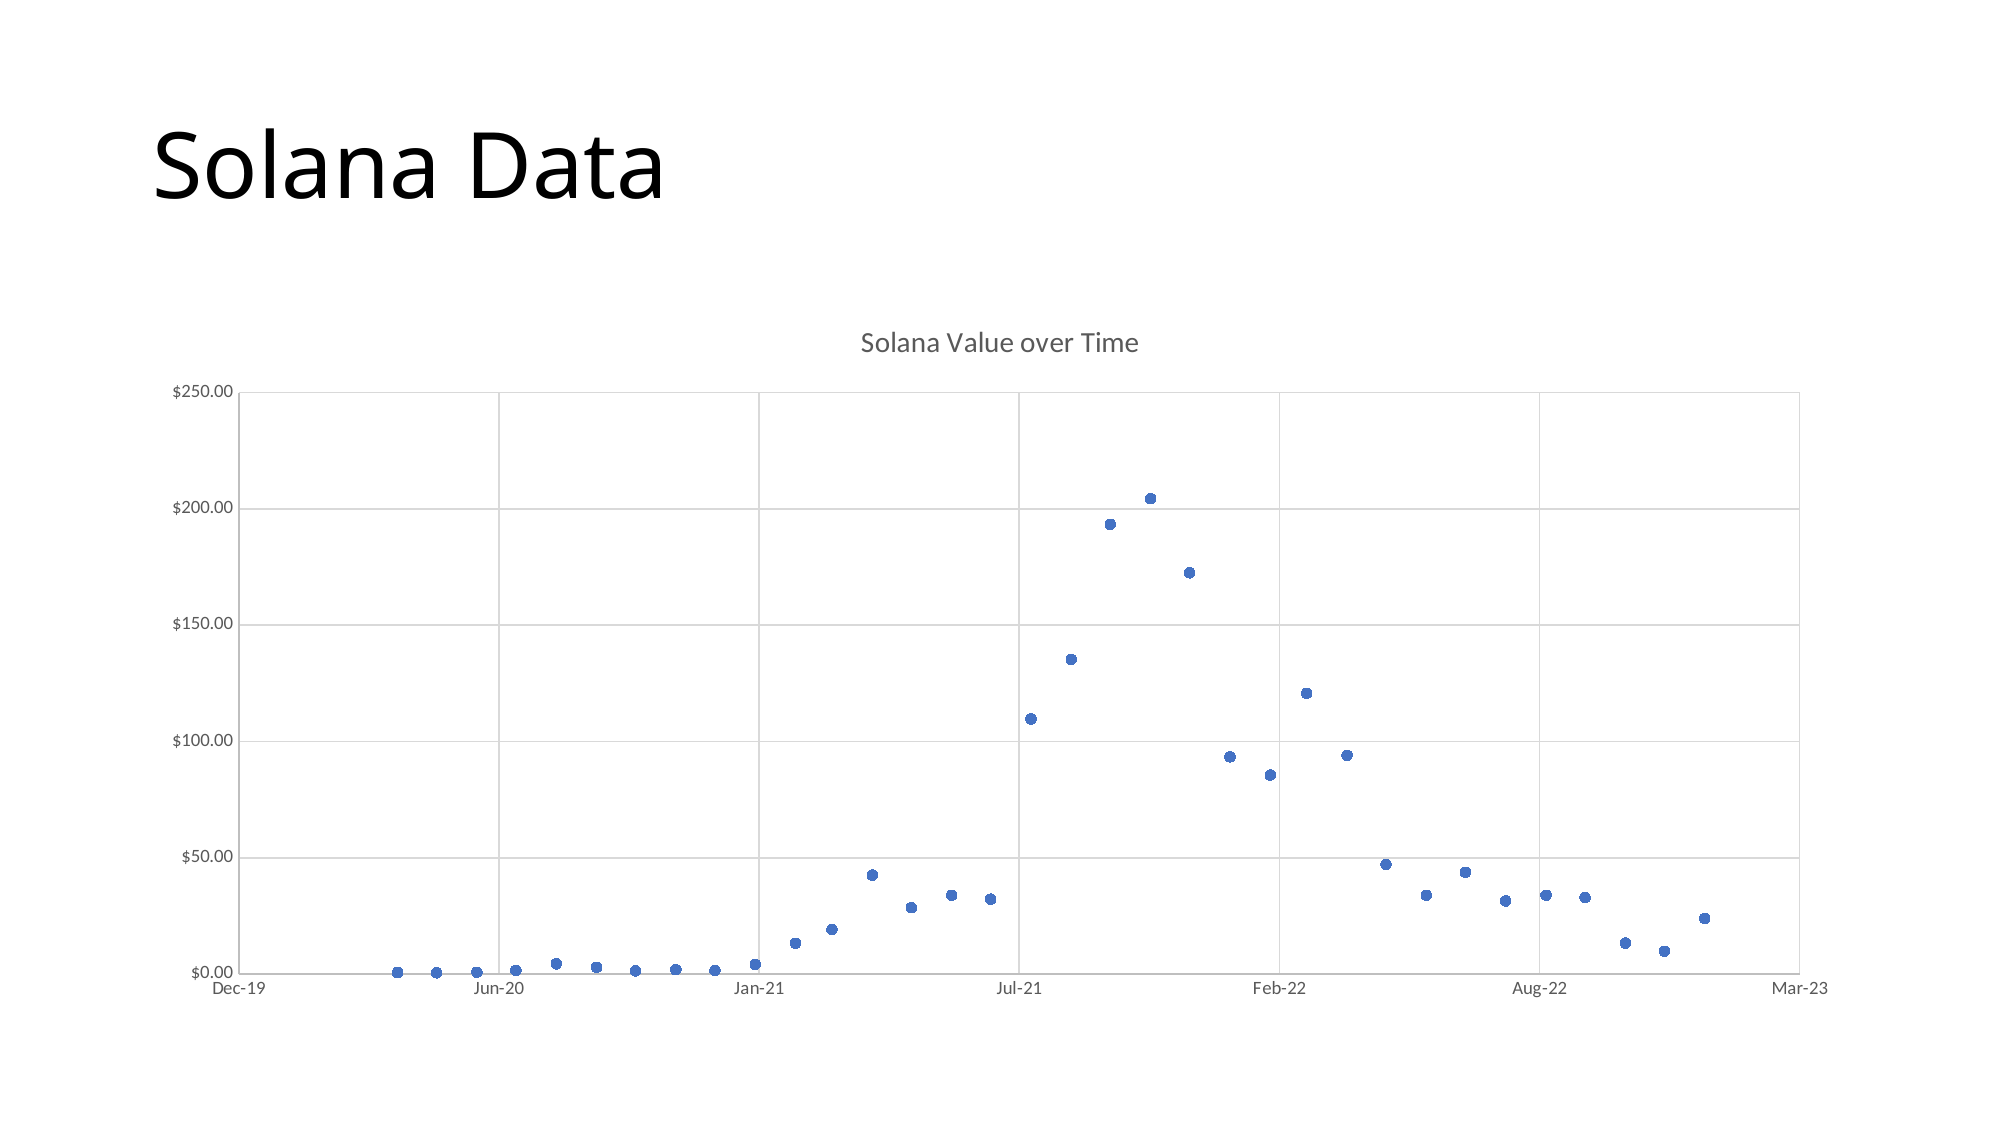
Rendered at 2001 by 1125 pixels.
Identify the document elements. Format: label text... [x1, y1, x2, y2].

title Solana Data [137, 59, 1863, 278]
chart [137, 299, 1863, 1014]
